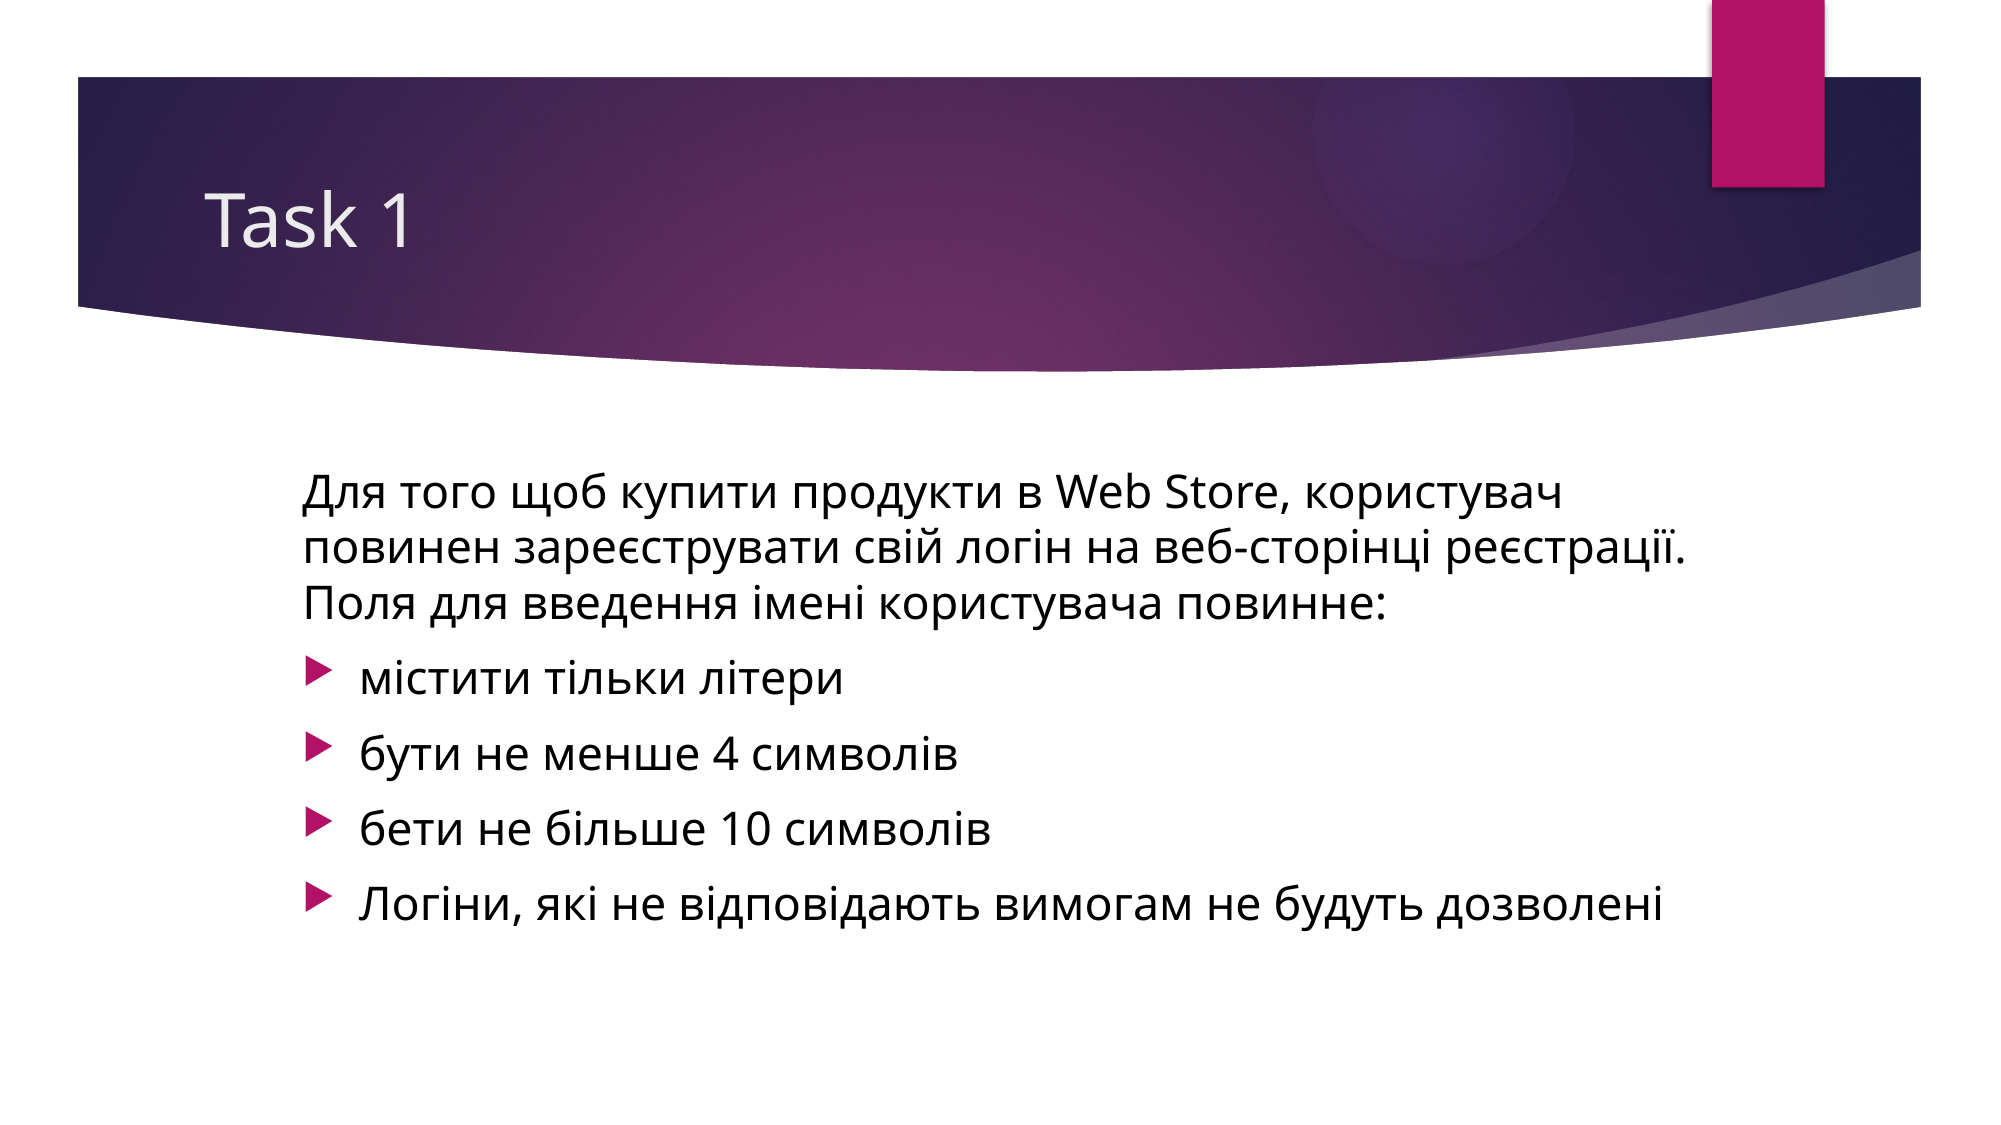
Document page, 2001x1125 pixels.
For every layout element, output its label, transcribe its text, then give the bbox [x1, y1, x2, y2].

list Для того щоб купити продукти в Web Store, користувач повинен зареєструвати свій логін на веб-сторінці реєстрації. Поля для введення імені користувача повинне: містити тільки літери бути не менше 4 символів бети не більше 10 символів Логіни, які не відповідають вимогам не будуть дозволені [287, 454, 1736, 1015]
title Task 1 [189, 159, 1627, 276]
